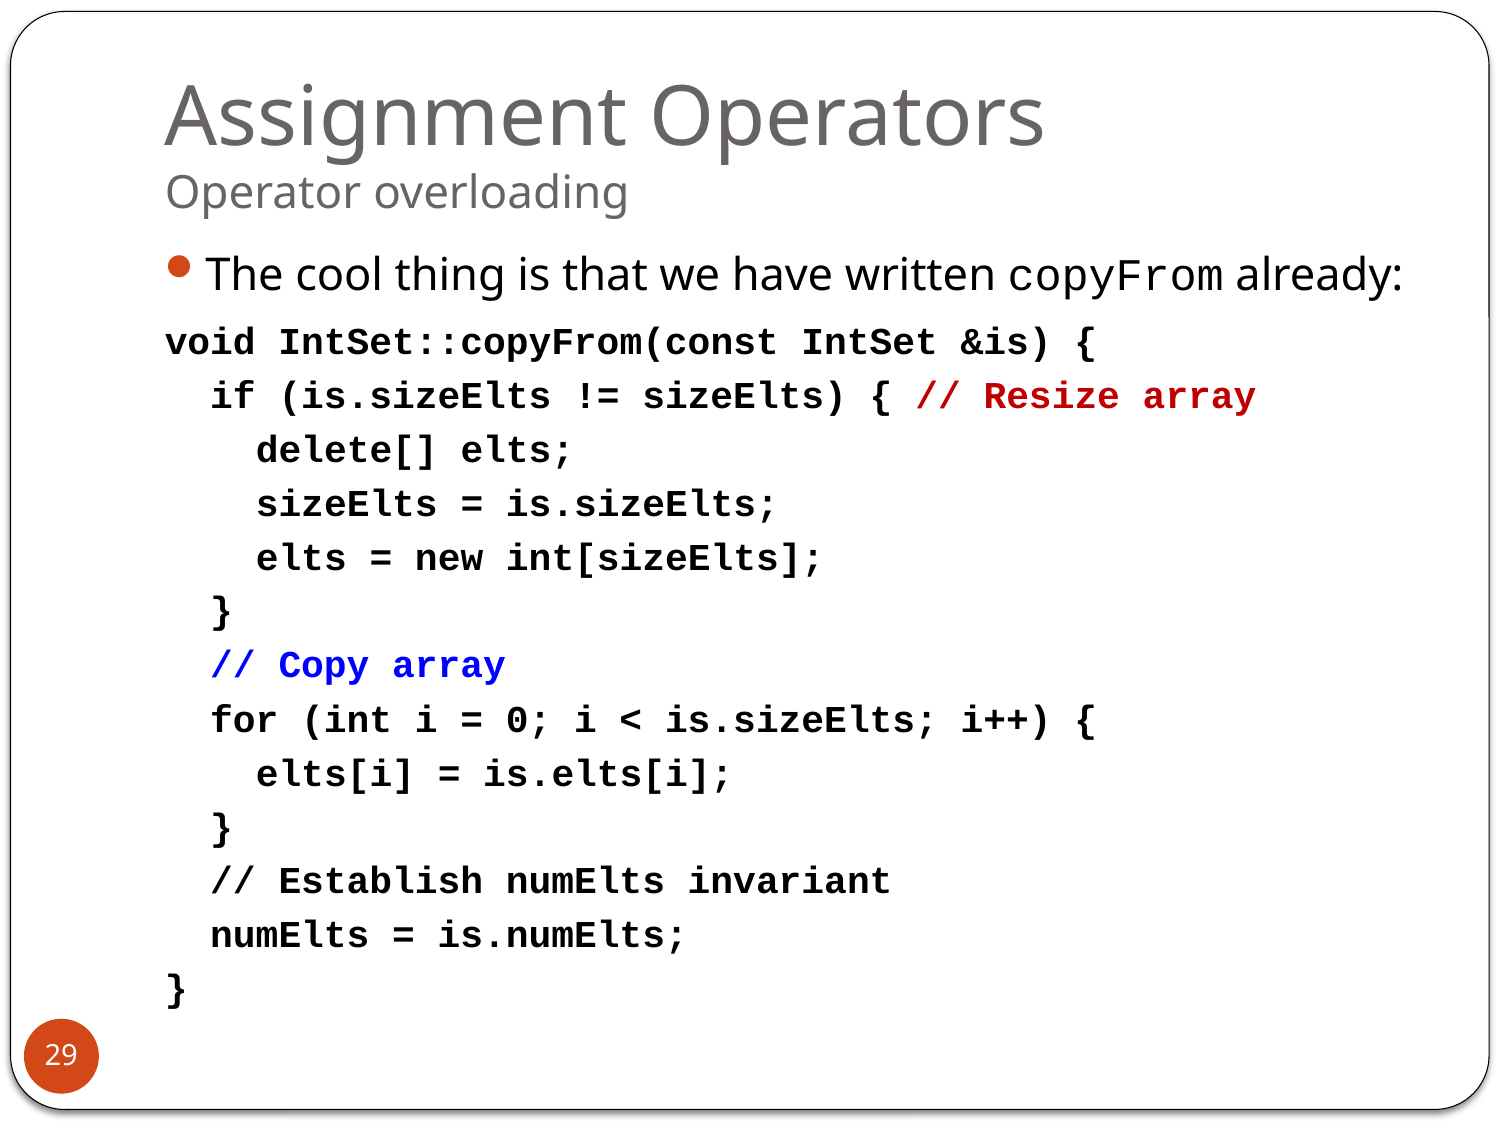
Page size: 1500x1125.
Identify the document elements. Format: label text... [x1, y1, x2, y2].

title Assignment Operators Operator overloading [150, 45, 1425, 233]
slide_number 29 [23, 1018, 99, 1094]
list The cool thing is that we have written copyFrom already: void IntSet::copyFrom(const IntSet &is) { if (is.sizeElts != sizeElts) { // Resize array delete[] elts; sizeElts = is.sizeElts; elts = new int[sizeElts]; } // Copy array for (int i = 0; i < is.sizeElts; i++) { elts[i] = is.elts[i]; } // Establish numElts invariant numElts = is.numElts; } [150, 237, 1425, 1063]
